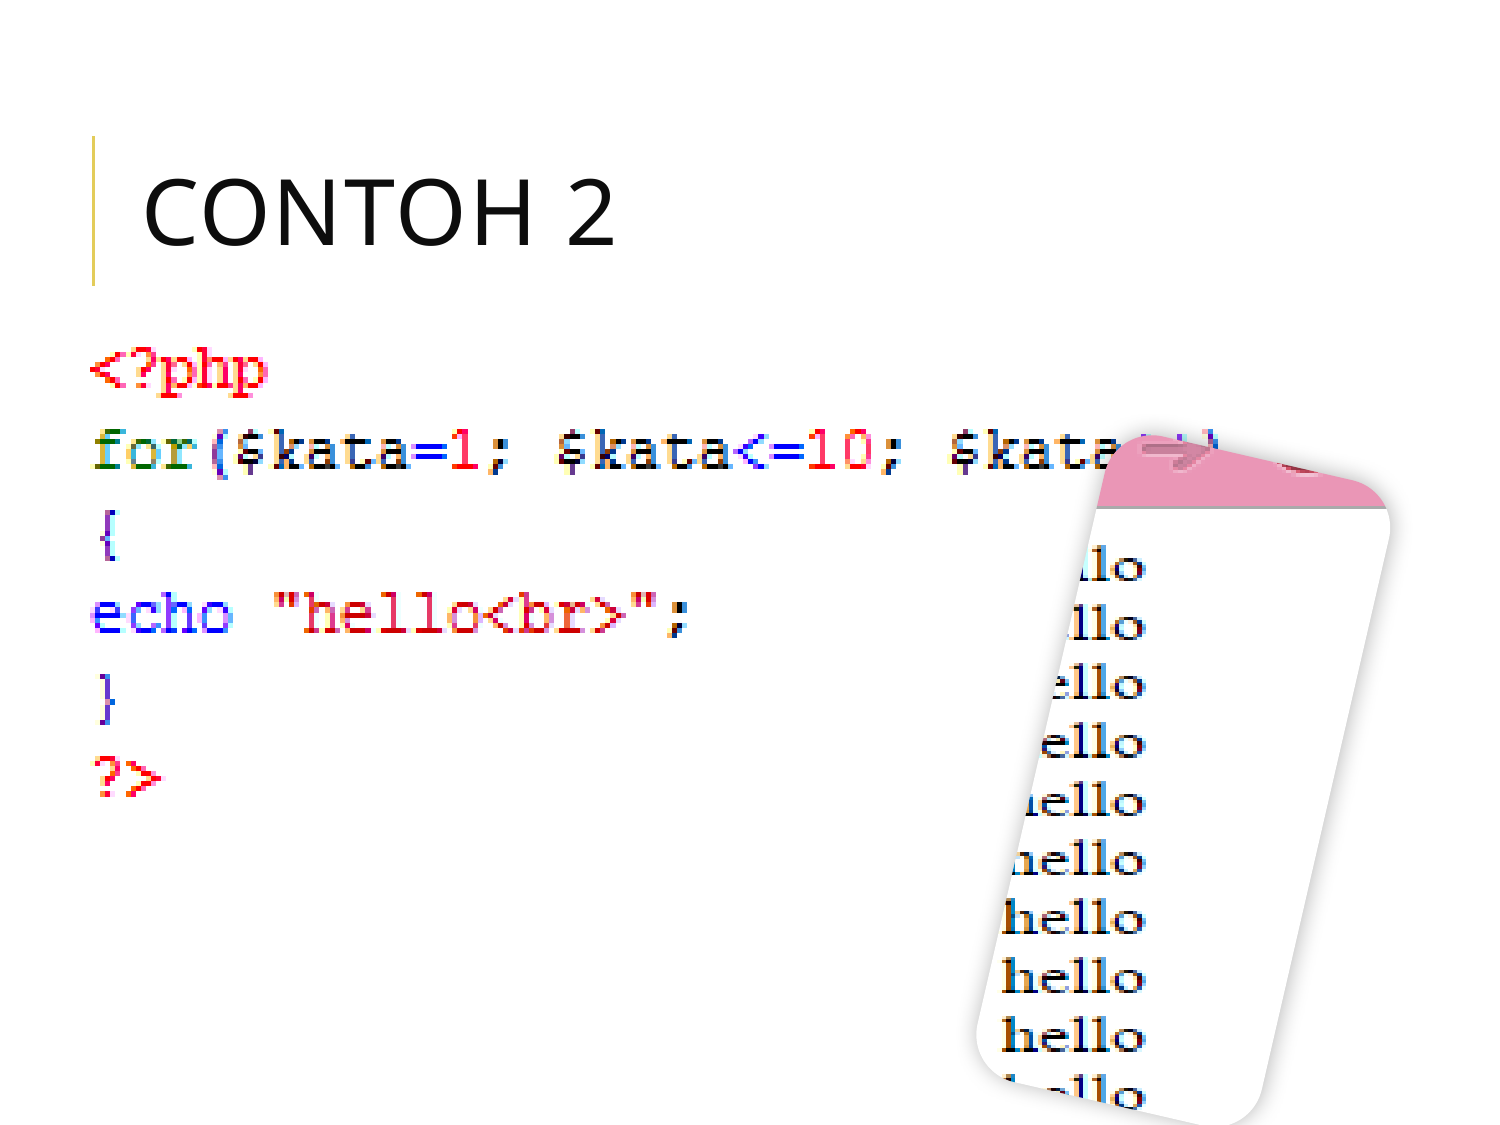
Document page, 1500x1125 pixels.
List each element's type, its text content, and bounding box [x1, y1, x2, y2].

title CONTOH 2 [126, 96, 1322, 342]
picture [74, 337, 1391, 1125]
